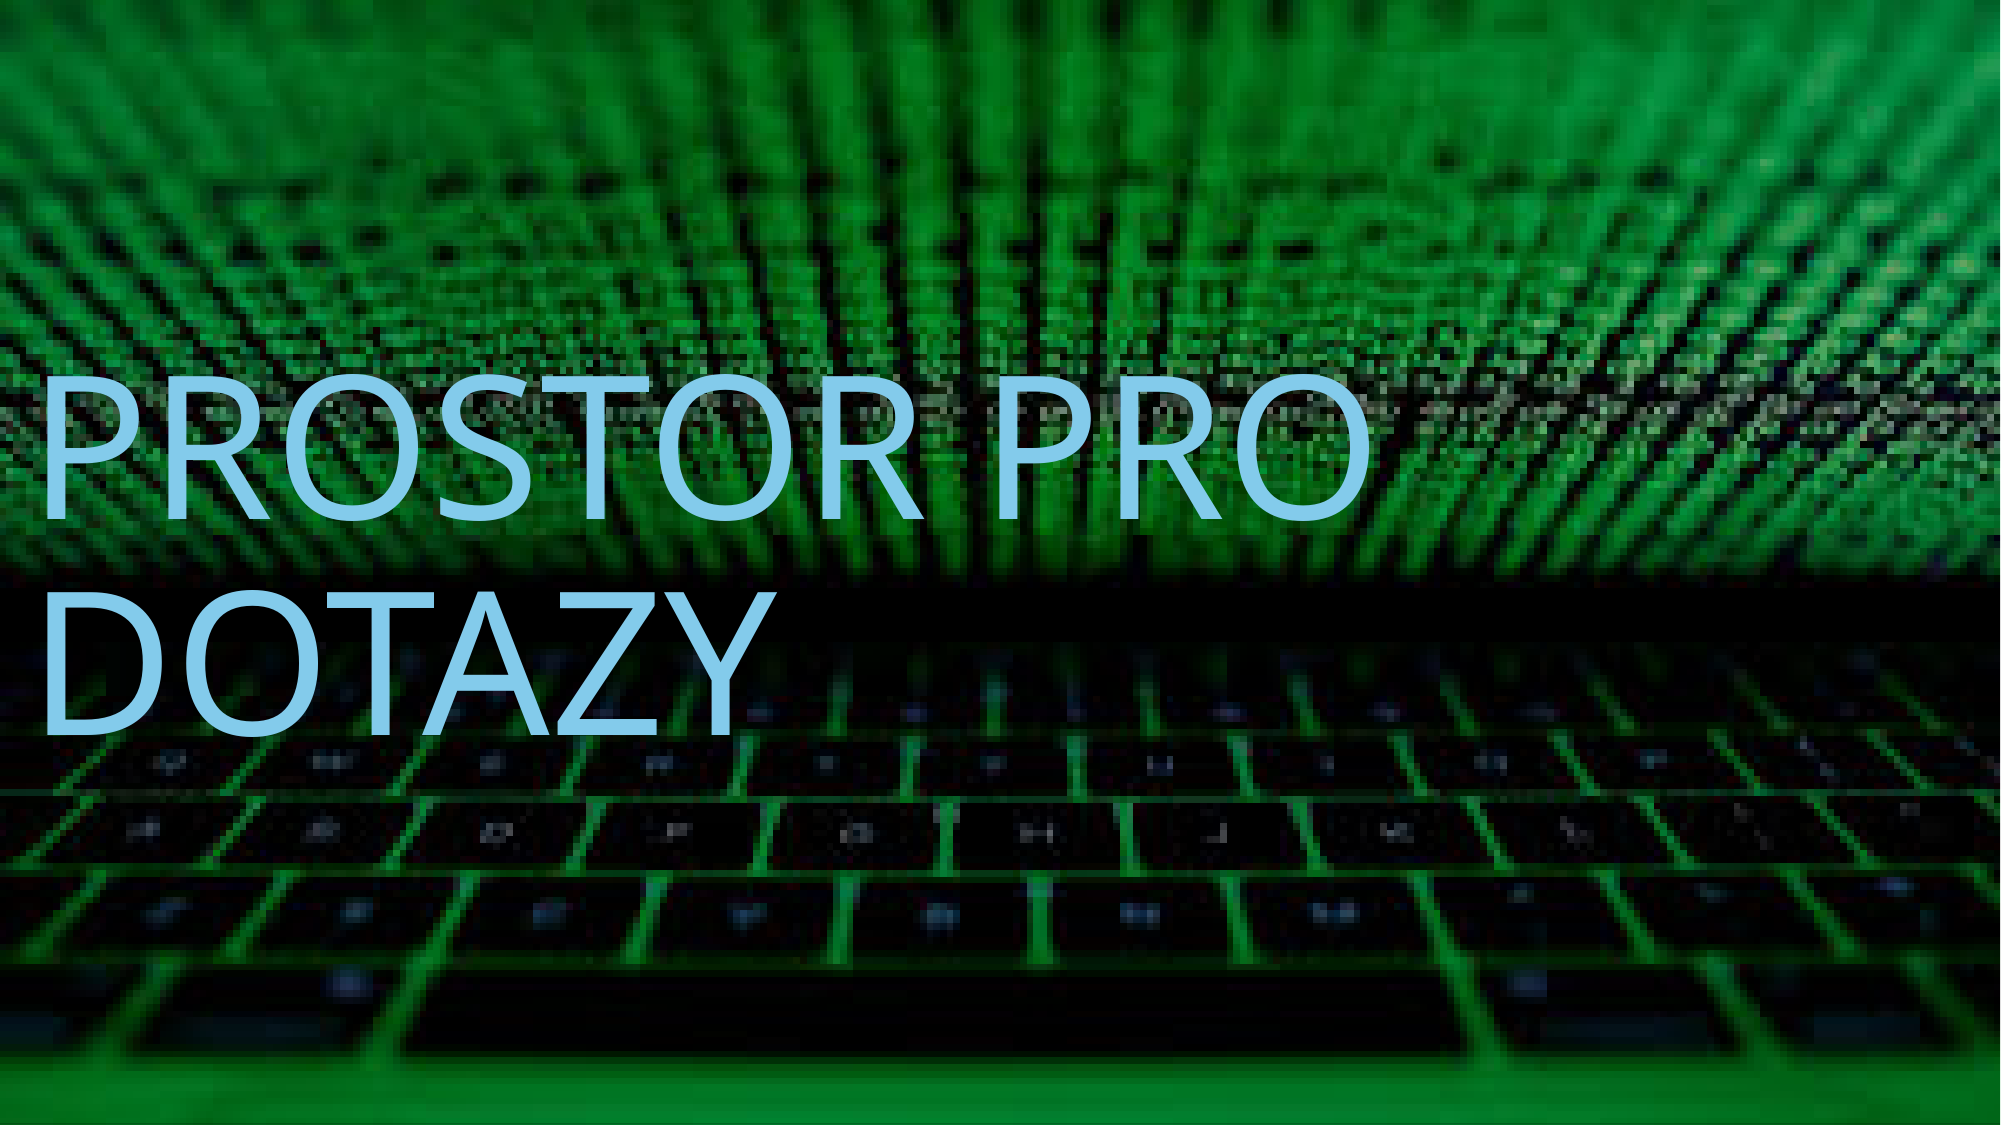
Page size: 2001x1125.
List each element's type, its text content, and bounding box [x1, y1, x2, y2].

text_box [0, 0, 2000, 1125]
title PROSTOR PRO DOTAZY [13, 451, 2000, 674]
